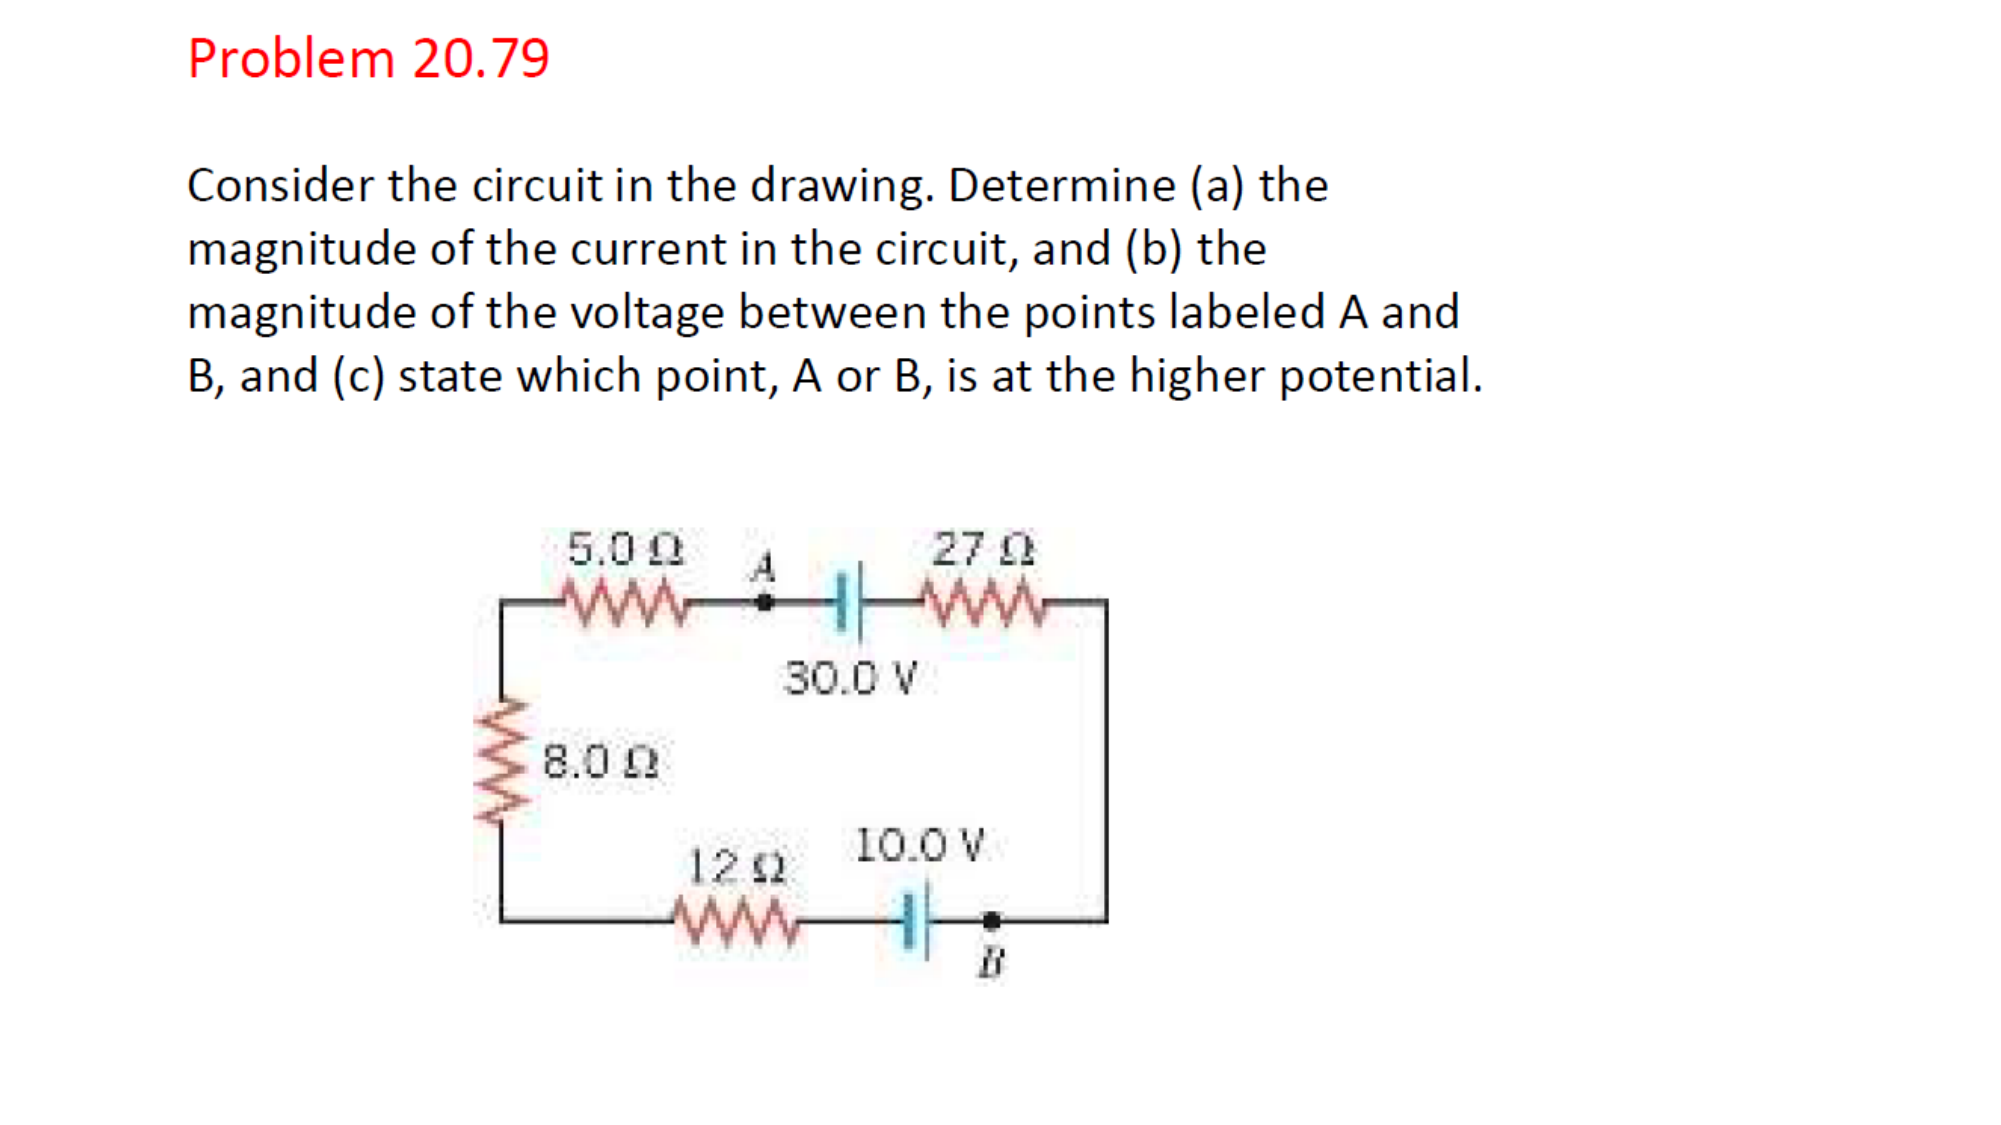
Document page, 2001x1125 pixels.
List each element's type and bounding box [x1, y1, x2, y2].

picture [105, 0, 1630, 1058]
